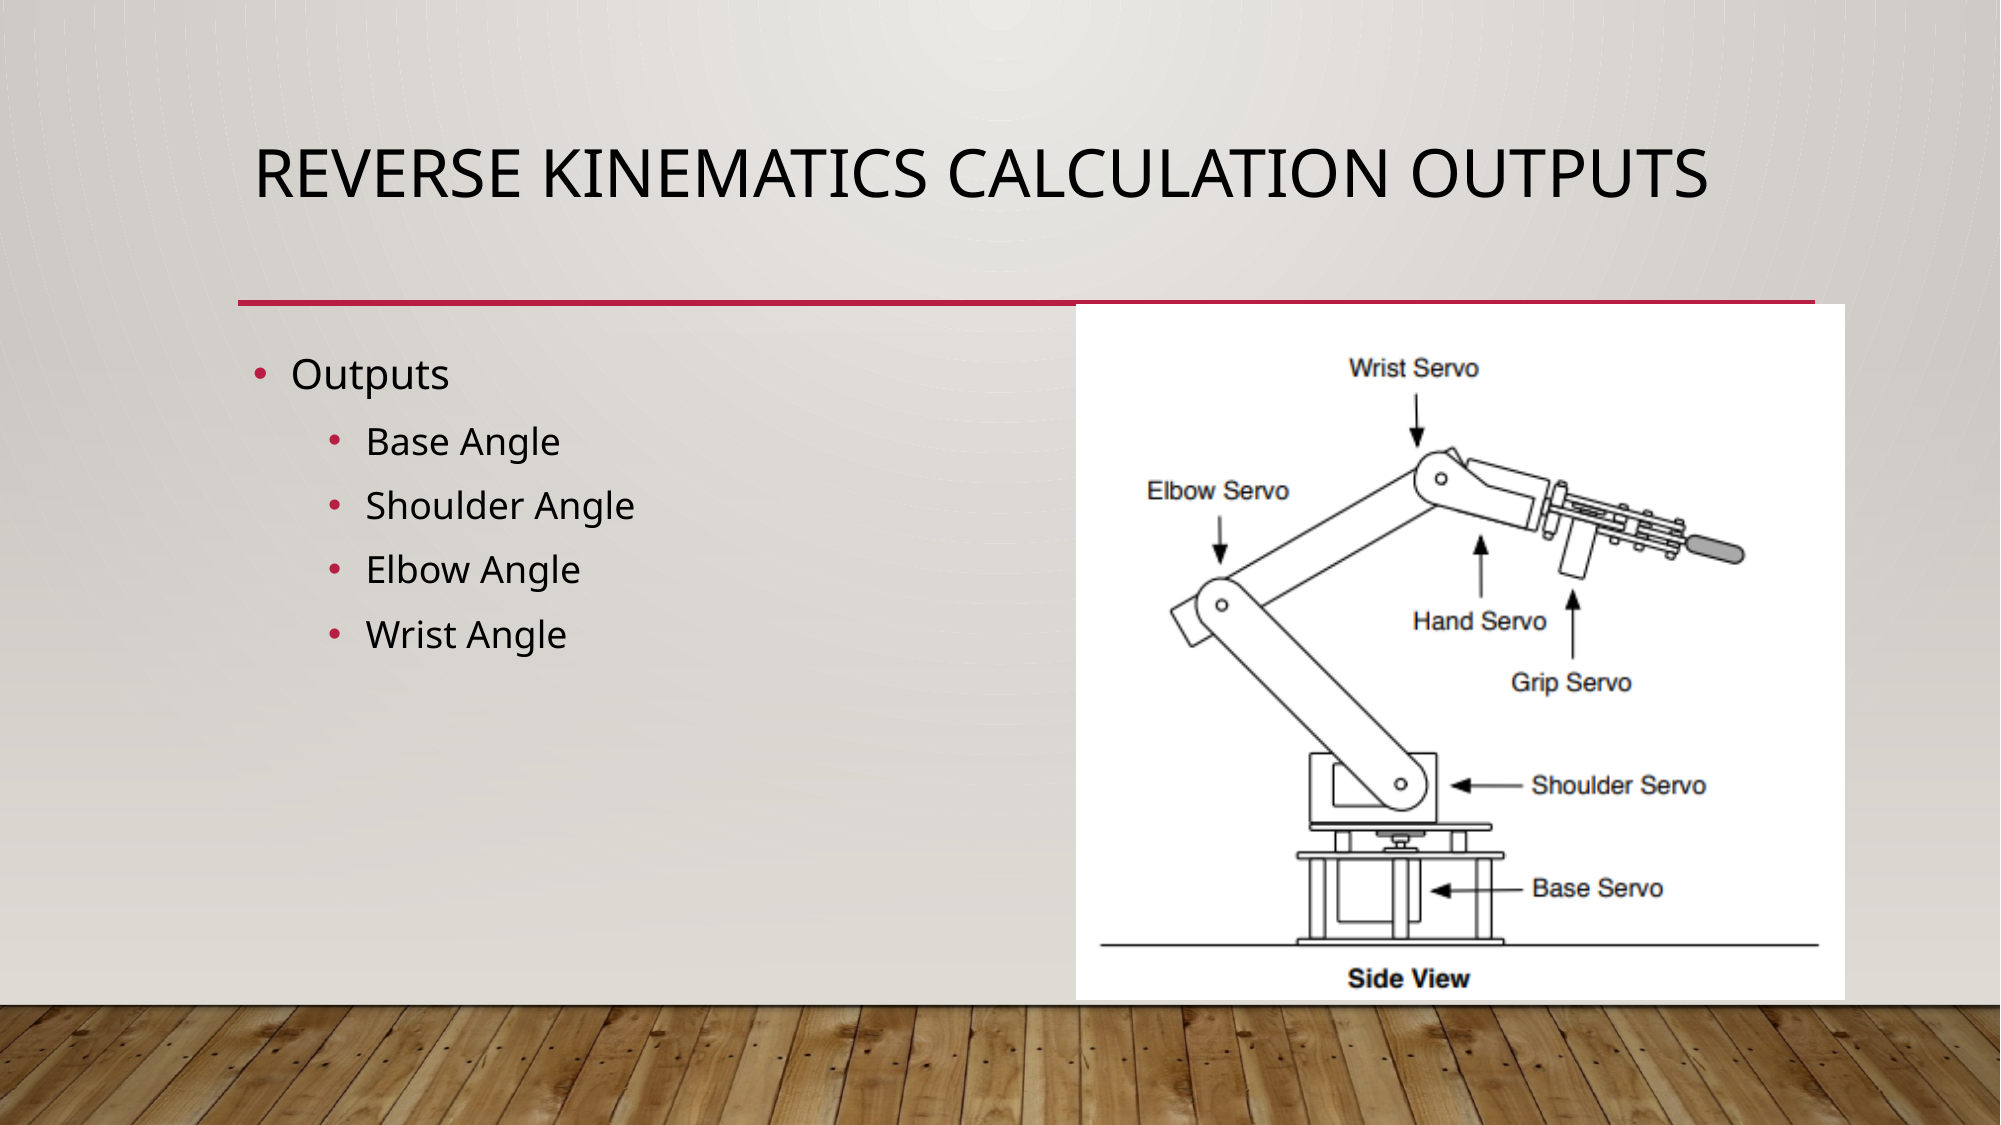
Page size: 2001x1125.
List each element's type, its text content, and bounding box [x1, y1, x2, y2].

list Outputs Base Angle Shoulder Angle Elbow Angle Wrist Angle [238, 330, 1075, 897]
title Reverse Kinematics Calculation Outputs [238, 131, 1814, 305]
picture [1075, 303, 1845, 1000]
picture [0, 1005, 2000, 1125]
